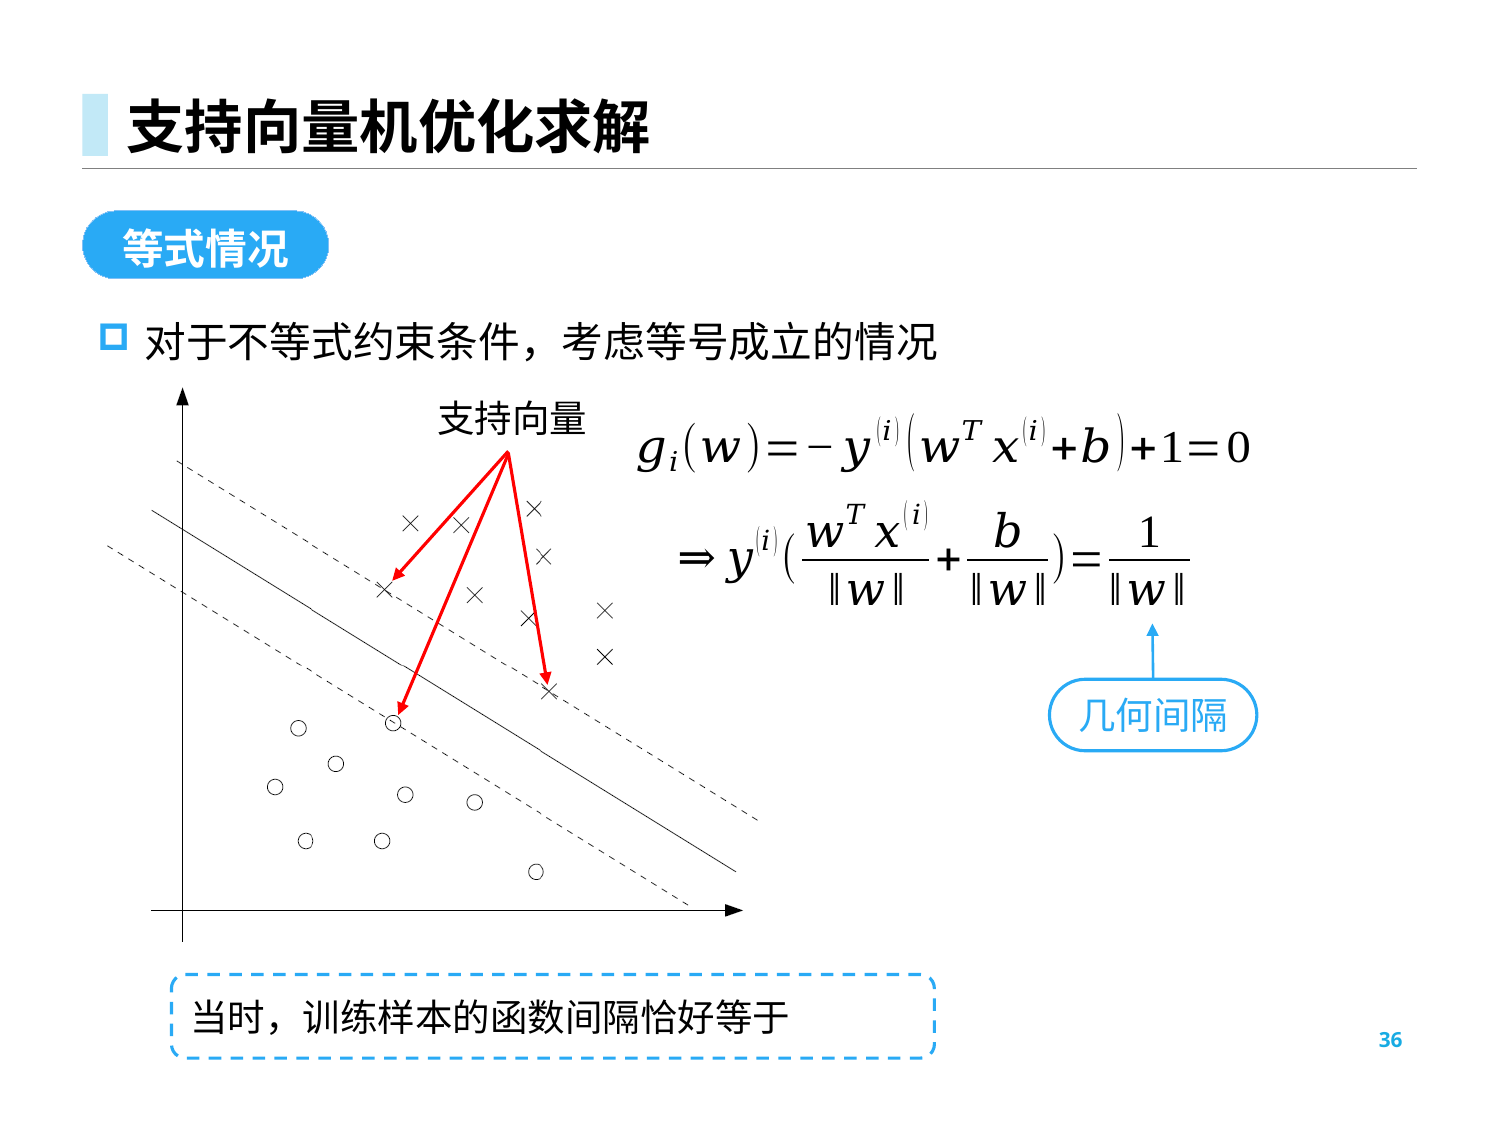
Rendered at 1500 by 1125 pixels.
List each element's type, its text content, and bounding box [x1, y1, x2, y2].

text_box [82, 384, 770, 948]
title 支持向量机优化求解 [111, 0, 1447, 169]
text_box 对于不等式约束条件，考虑等号成立的情况 [82, 283, 1339, 382]
slide_number 36 [1059, 1023, 1418, 1058]
picture [1008, 549, 1159, 582]
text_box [635, 411, 1257, 751]
text_box 等式情况 [82, 210, 329, 279]
